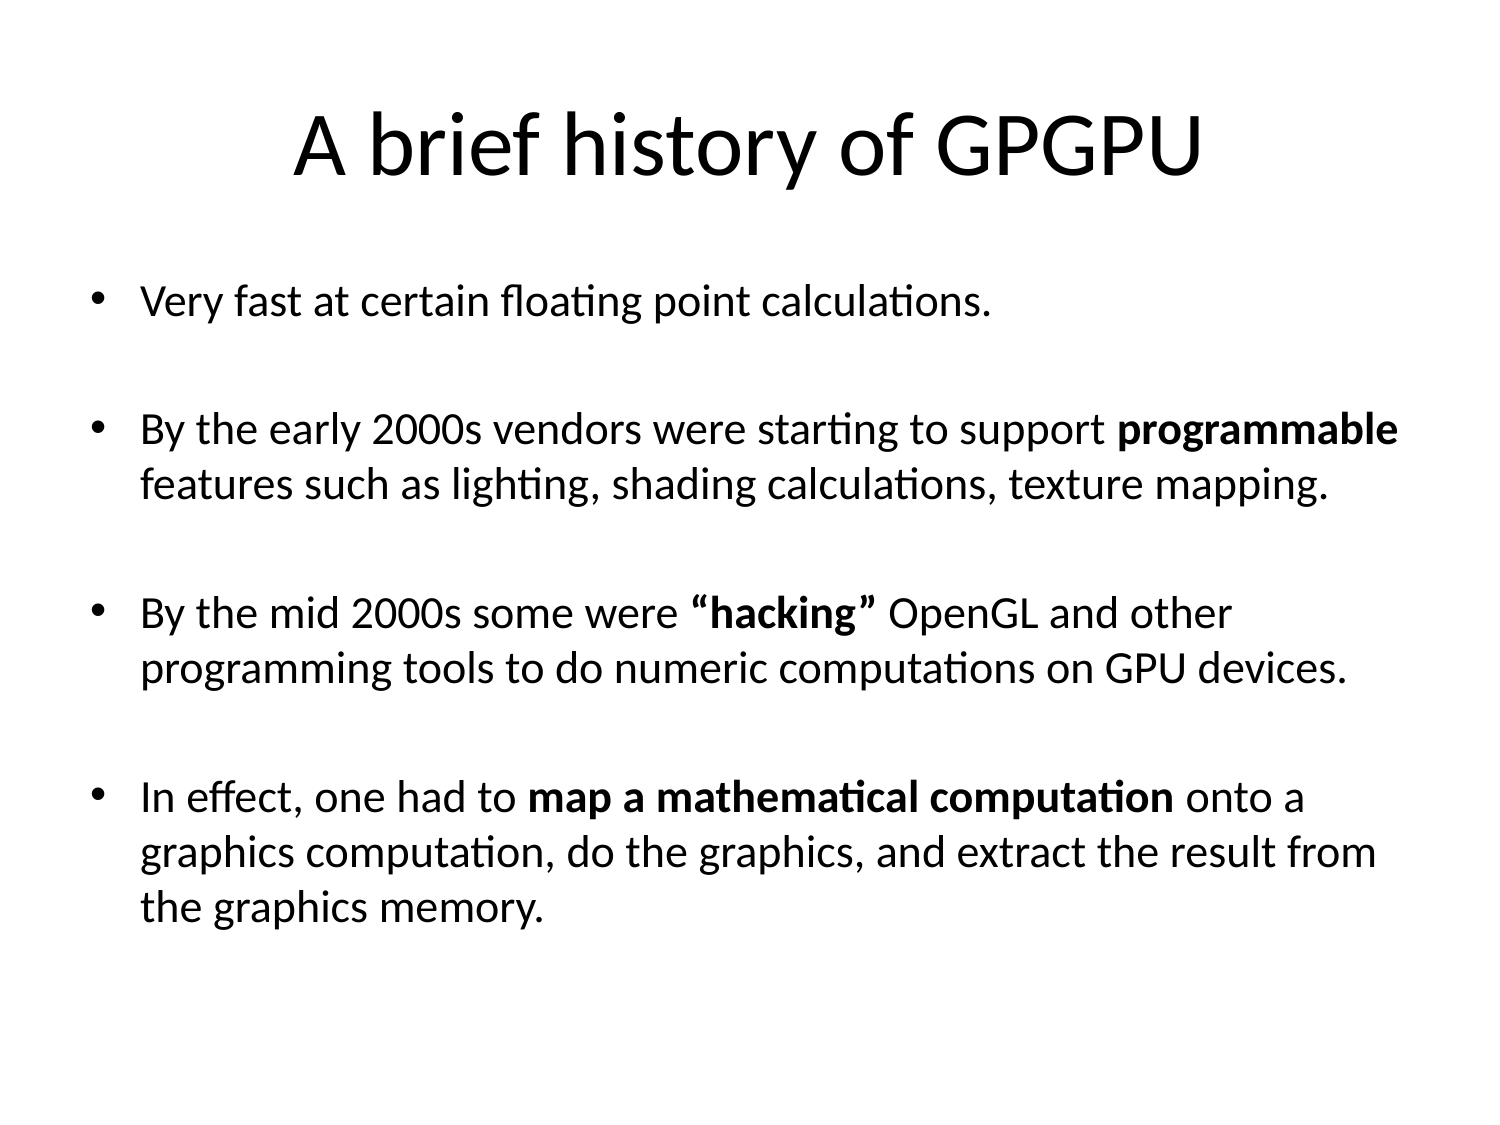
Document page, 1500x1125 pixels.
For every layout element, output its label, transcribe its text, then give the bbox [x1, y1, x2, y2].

list Very fast at certain floating point calculations. By the early 2000s vendors were starting to support programmable features such as lighting, shading calculations, texture mapping. By the mid 2000s some were “hacking” OpenGL and other programming tools to do numeric computations on GPU devices. In effect, one had to map a mathematical computation onto a graphics computation, do the graphics, and extract the result from the graphics memory. [75, 262, 1425, 1005]
title A brief history of GPGPU [75, 45, 1425, 233]
